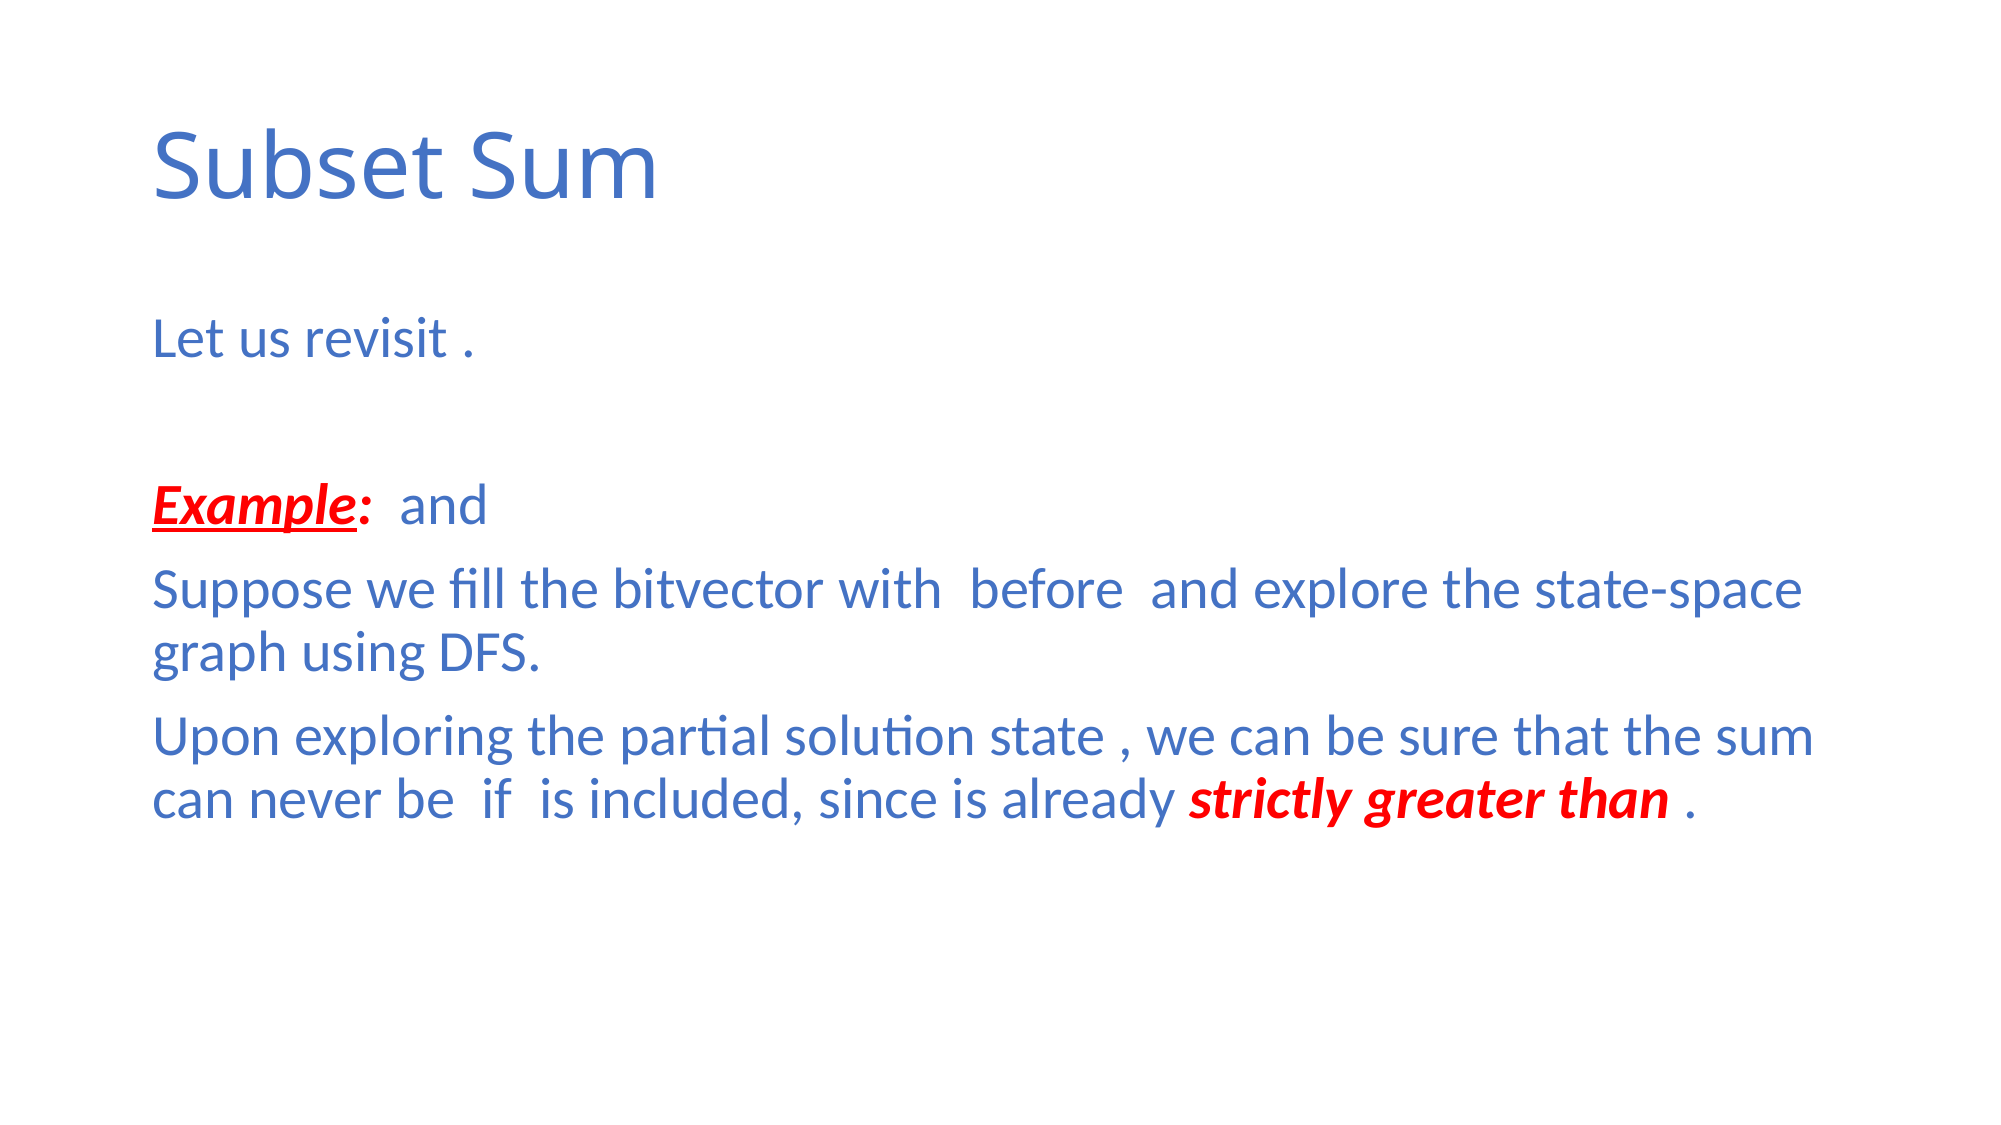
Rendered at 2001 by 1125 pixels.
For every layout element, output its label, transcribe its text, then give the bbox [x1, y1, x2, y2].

title Subset Sum [137, 59, 1863, 278]
